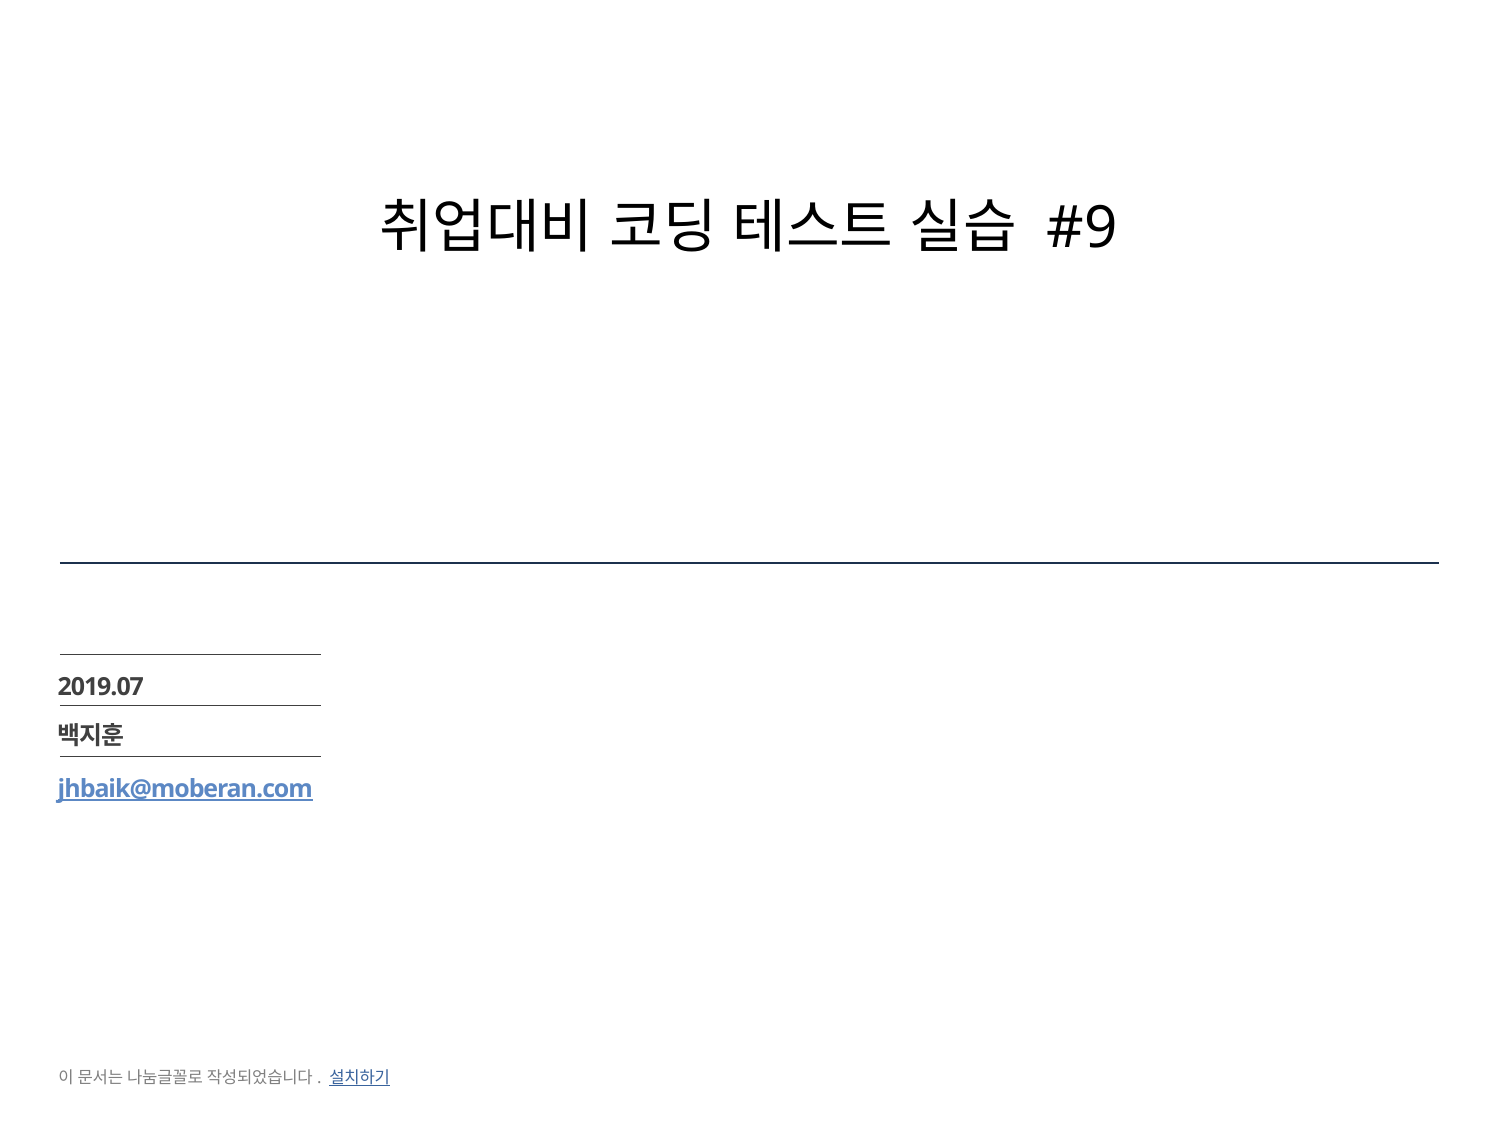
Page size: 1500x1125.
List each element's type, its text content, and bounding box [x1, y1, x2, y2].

subtitle 2019.07 백지훈 jhbaik@moberan.com [42, 647, 398, 936]
title 취업대비 코딩 테스트 실습 #9 [37, 41, 1459, 365]
text_box 이 문서는 나눔글꼴로 작성되었습니다. 설치하기 [43, 1047, 569, 1123]
